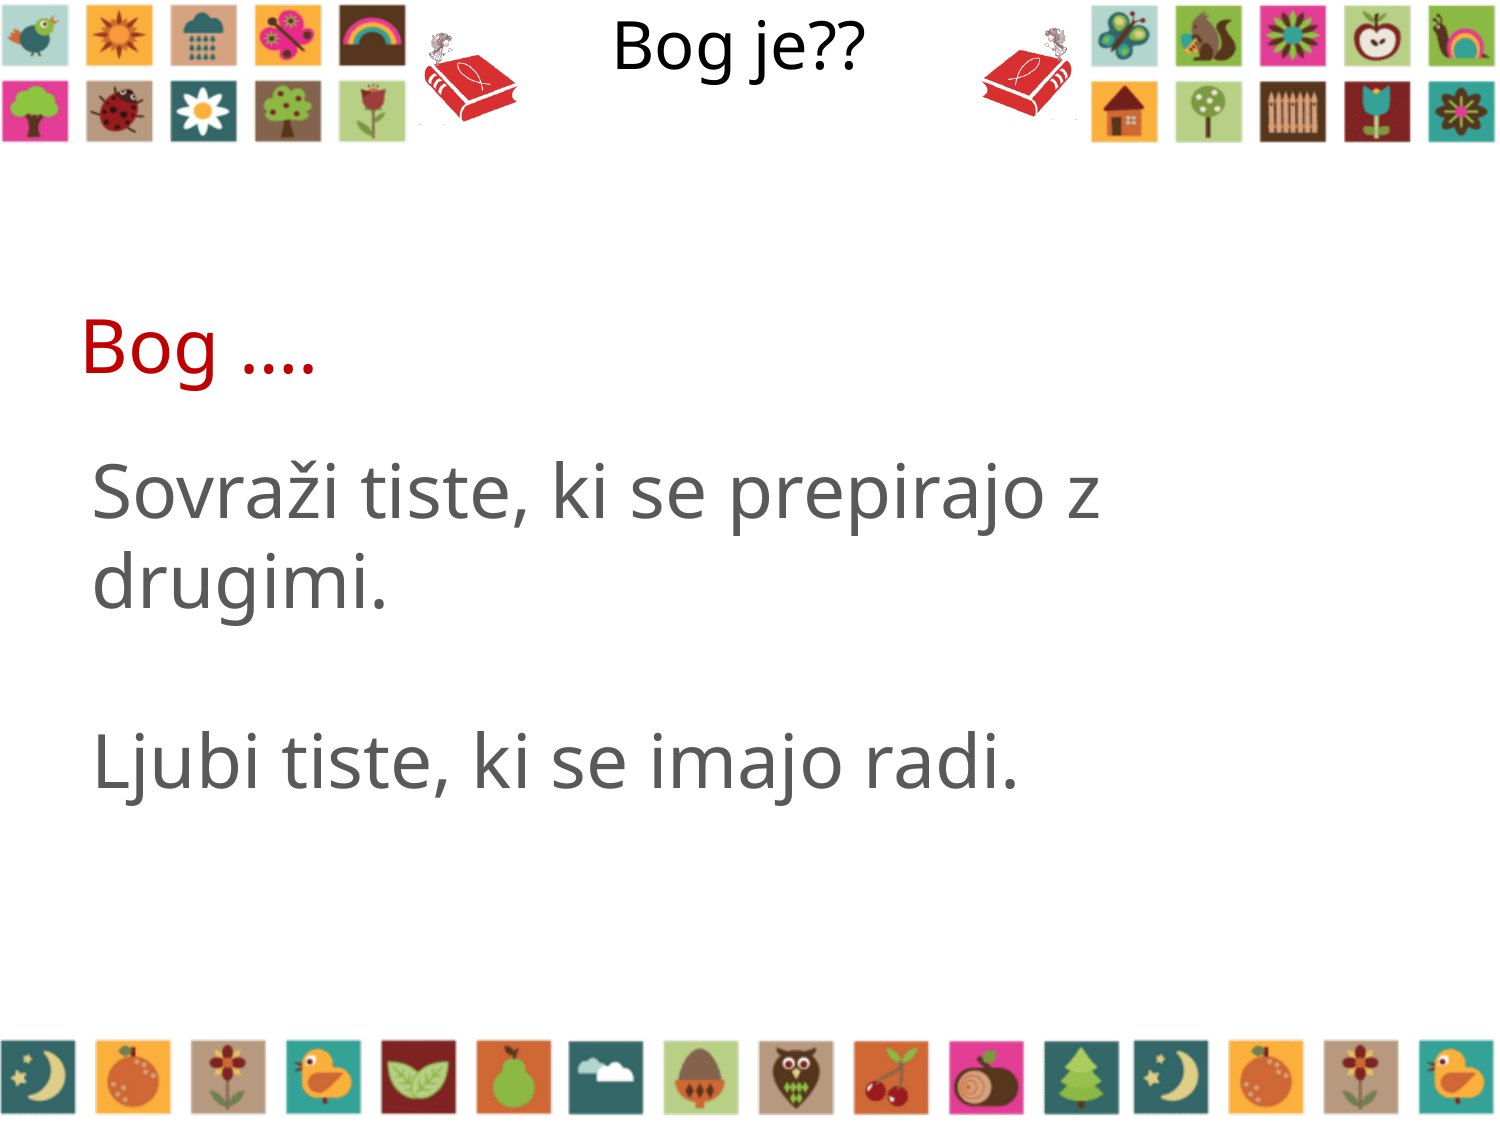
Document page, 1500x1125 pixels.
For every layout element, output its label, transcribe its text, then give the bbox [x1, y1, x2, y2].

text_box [0, 1028, 1500, 1118]
picture [0, 3, 550, 150]
text_box Sovraži tiste, ki se prepirajo z drugimi. Ljubi tiste, ki se imajo radi. [76, 436, 1424, 812]
picture [950, 3, 1500, 150]
text_box Bog je?? [414, 0, 1080, 91]
text_box Bog …. [64, 290, 1412, 396]
